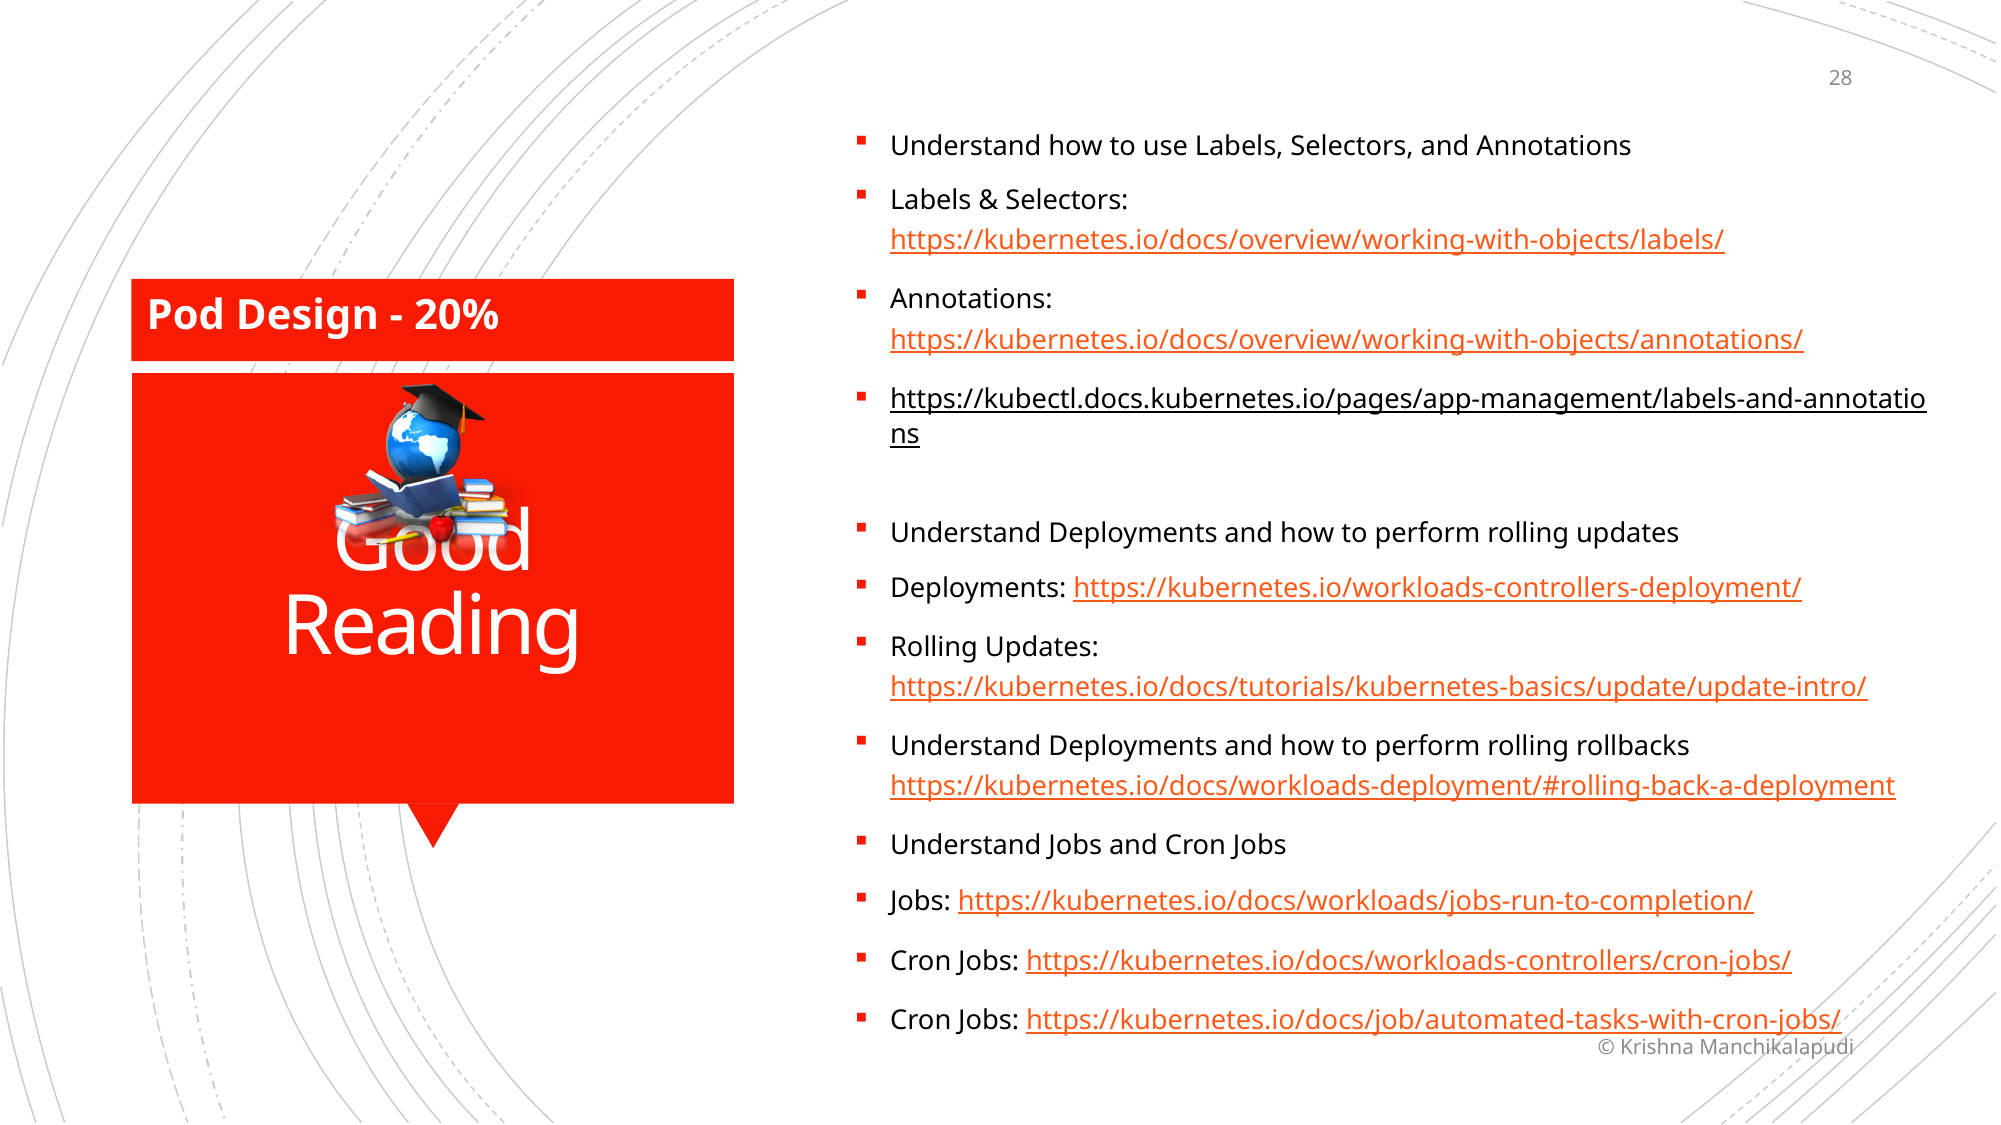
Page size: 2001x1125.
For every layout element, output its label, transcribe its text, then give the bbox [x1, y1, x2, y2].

title Good Reading [145, 385, 720, 789]
picture [319, 378, 532, 564]
list Understand how to use Labels, Selectors, and Annotations Labels & Selectors: https://kubernetes.io/docs/overview/working-with-objects/labels/ Annotations: https://kubernetes.io/docs/overview/working-with-objects/annotations/ https://kubectl.docs.kubernetes.io/pages/app-management/labels-and-annotations Understand Deployments and how to perform rolling updates Deployments: https://kubernetes.io/workloads-controllers-deployment/ Rolling Updates: https://kubernetes.io/docs/tutorials/kubernetes-basics/update/update-intro/ Understand Deployments and how to perform rolling rollbacks https://kubernetes.io/docs/workloads-deployment/#rolling-back-a-deployment Understand Jobs and Cron Jobs Jobs: https://kubernetes.io/docs/workloads/jobs-run-to-completion/ Cron Jobs: https://kubernetes.io/docs/workloads-controllers/cron-jobs/ Cron Jobs: https://kubernetes.io/docs/job/automated-tasks-with-cron-jobs/ [839, 104, 1942, 1022]
slide_number 28 [1717, 52, 1868, 104]
footer © Krishna Manchikalapudi [131, 1021, 1869, 1074]
text_box Pod Design - 20% [131, 280, 706, 345]
